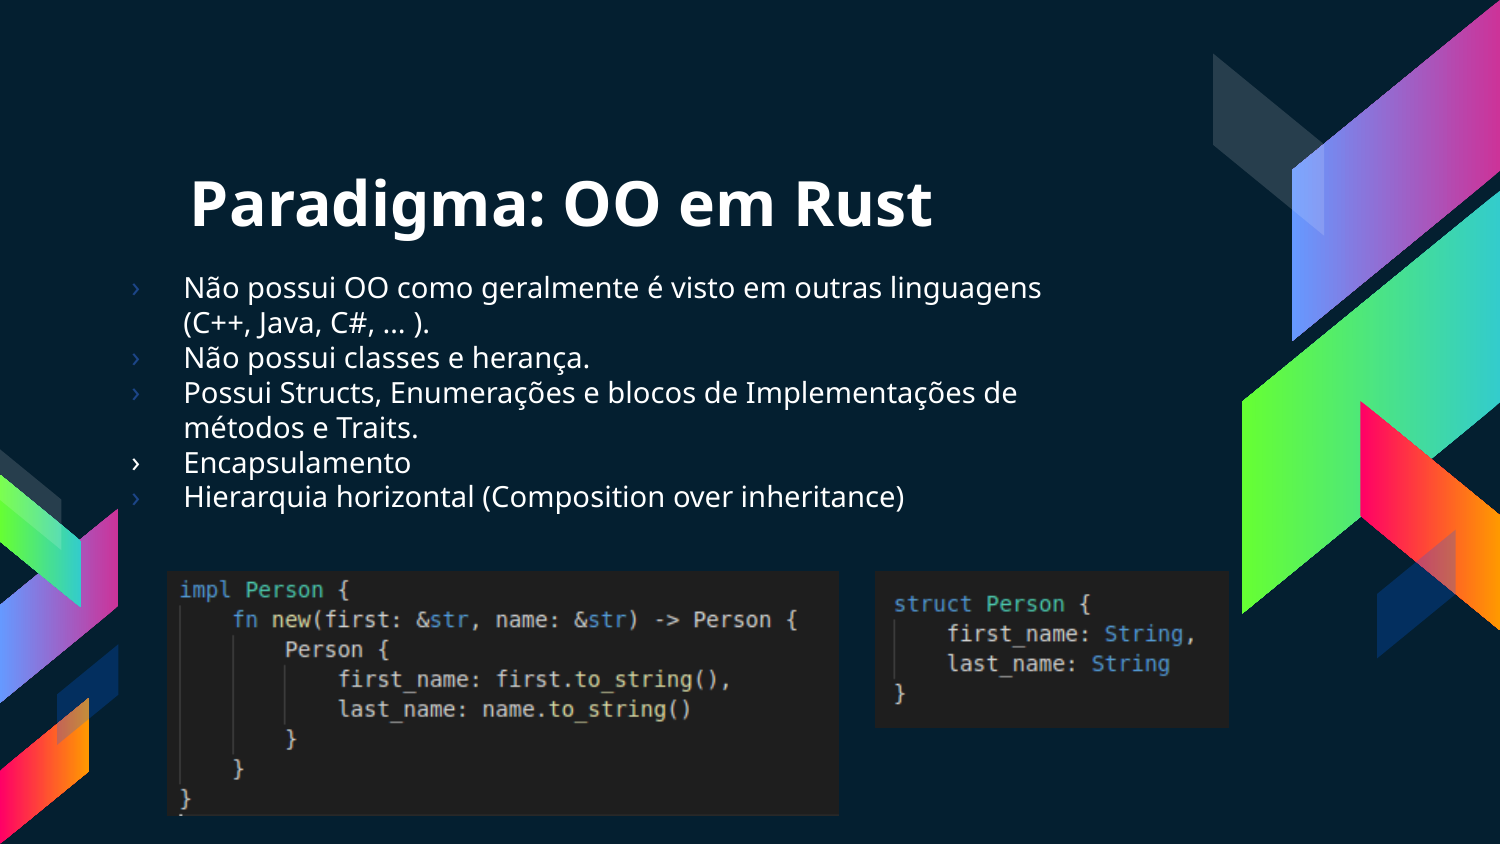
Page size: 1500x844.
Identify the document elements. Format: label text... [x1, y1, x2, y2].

picture [875, 571, 1229, 729]
title Paradigma: OO em Rust [175, 149, 1155, 255]
picture [166, 571, 840, 816]
list Não possui OO como geralmente é visto em outras linguagens (C++, Java, C#, … ). Não possui classes e herança. Possui Structs, Enumerações e blocos de Implementações de métodos e Traits. Encapsulamento Hierarquia horizontal (Composition over inheritance) [93, 254, 1073, 708]
